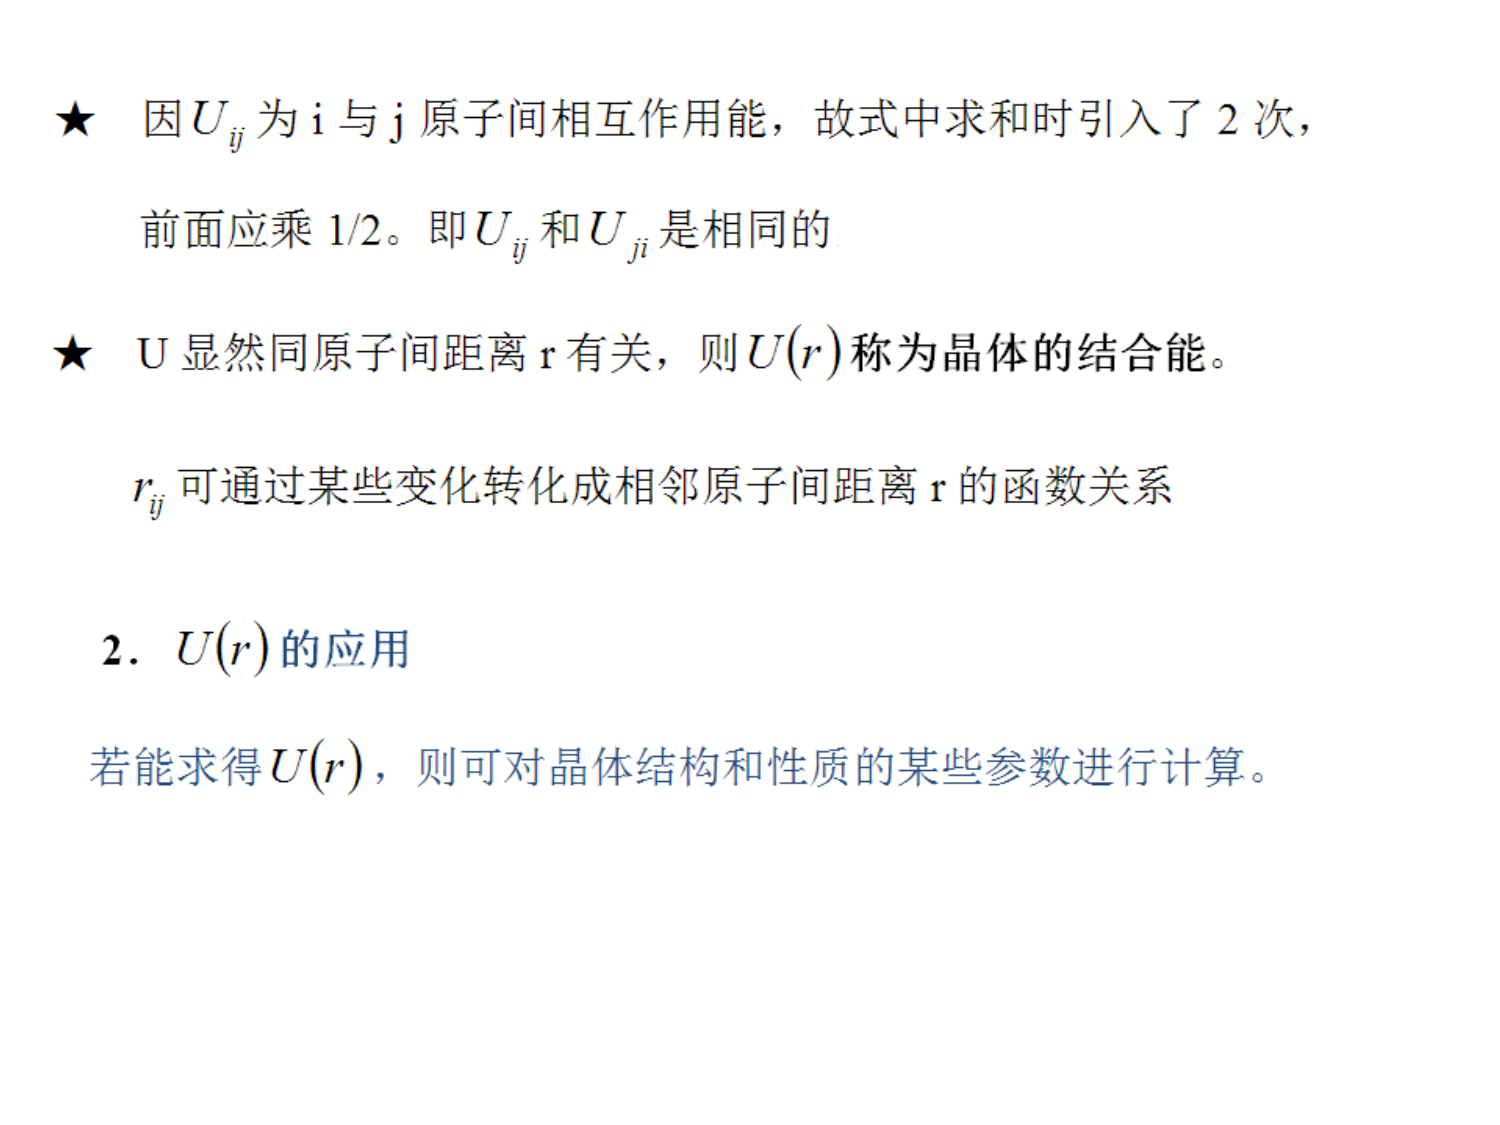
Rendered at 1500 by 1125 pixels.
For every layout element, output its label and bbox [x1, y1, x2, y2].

picture [62, 599, 1276, 815]
picture [37, 299, 1260, 408]
picture [137, 174, 865, 291]
picture [99, 412, 1187, 559]
picture [24, 62, 1335, 172]
